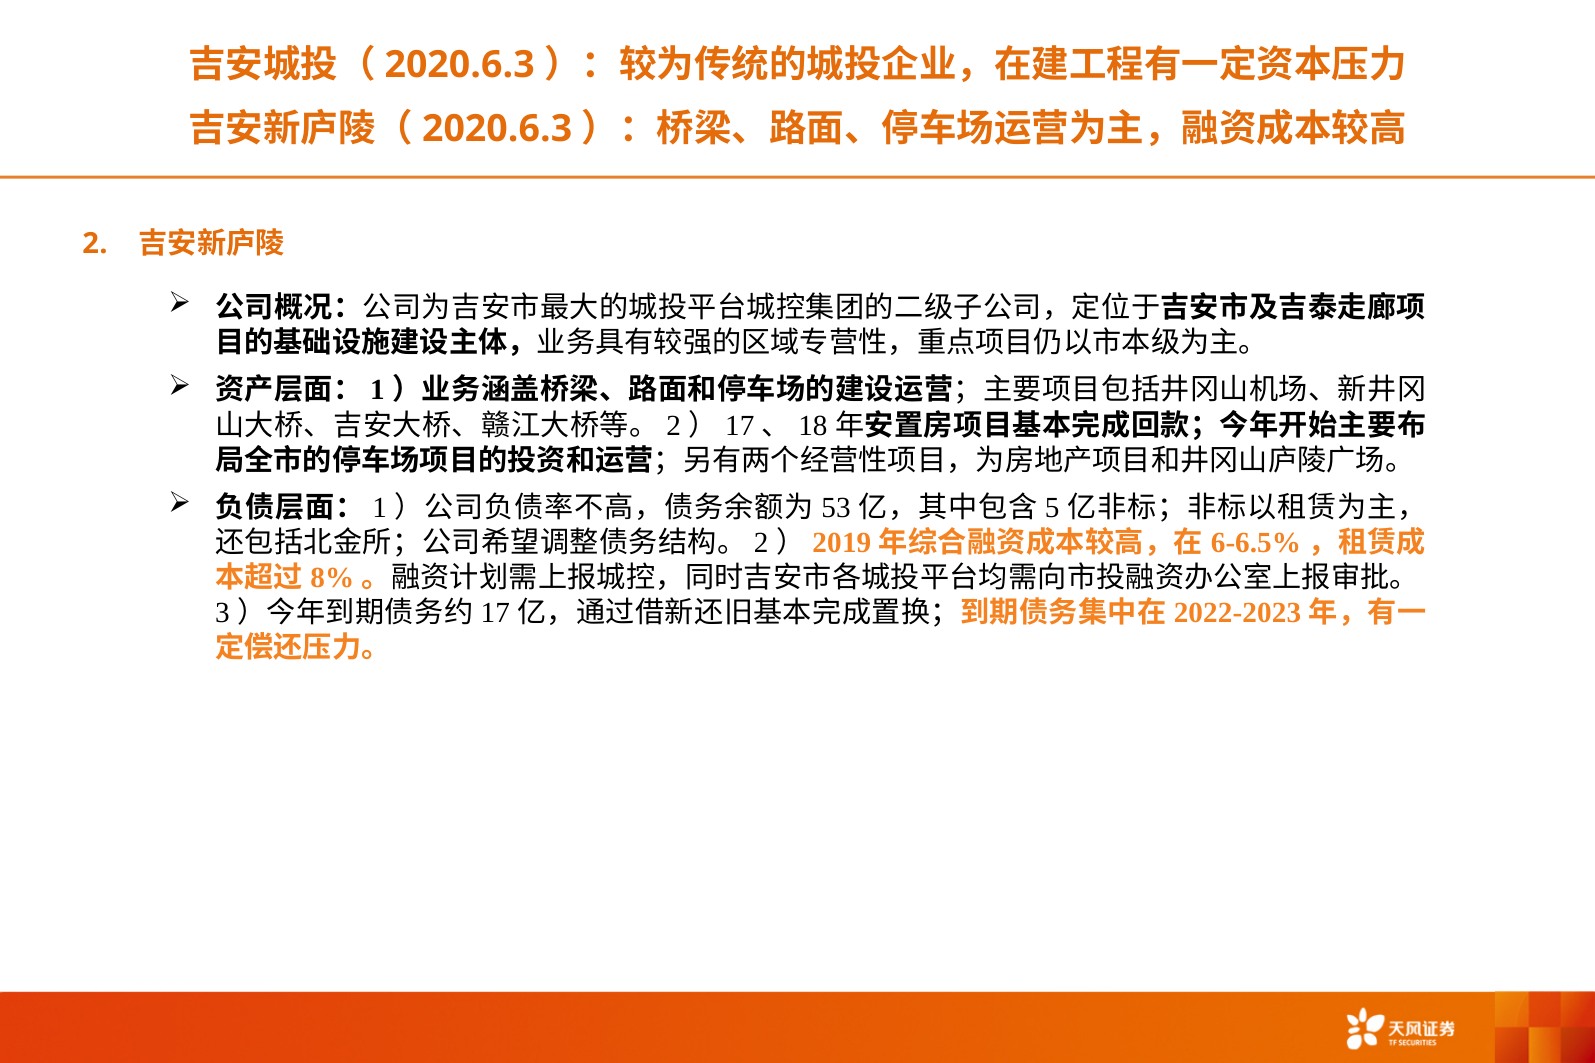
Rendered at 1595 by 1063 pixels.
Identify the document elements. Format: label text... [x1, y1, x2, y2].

text_box 公司概况：公司为吉安市最大的城投平台城控集团的二级子公司，定位于吉安市及吉泰走廊项目的基础设施建设主体，业务具有较强的区域专营性，重点项目仍以市本级为主。 资产层面：1）业务涵盖桥梁、路面和停车场的建设运营；主要项目包括井冈山机场、新井冈山大桥、吉安大桥、赣江大桥等。2）17、18年安置房项目基本完成回款；今年开始主要布局全市的停车场项目的投资和运营；另有两个经营性项目，为房地产项目和井冈山庐陵广场。 负债层面：1）公司负债率不高，债务余额为53亿，其中包含5亿非标；非标以租赁为主，还包括北金所；公司希望调整债务结构。2）2019年综合融资成本较高，在6-6.5%，租赁成本超过8%。融资计划需上报城控，同时吉安市各城投平台均需向市投融资办公室上报审批。3）今年到期债务约17亿，通过借新还旧基本完成置换；到期债务集中在2022-2023年，有一定偿还压力。 [153, 280, 1442, 671]
picture [0, 179, 1595, 1063]
text_box 吉安新庐陵 [65, 216, 300, 267]
text_box 吉安城投（2020.6.3）：较为传统的城投企业，在建工程有一定资本压力 [88, 32, 1507, 92]
text_box 吉安新庐陵（2020.6.3）：桥梁、路面、停车场运营为主，融资成本较高 [88, 96, 1507, 157]
slide_number [1494, 992, 1595, 1063]
picture [0, 0, 1595, 175]
